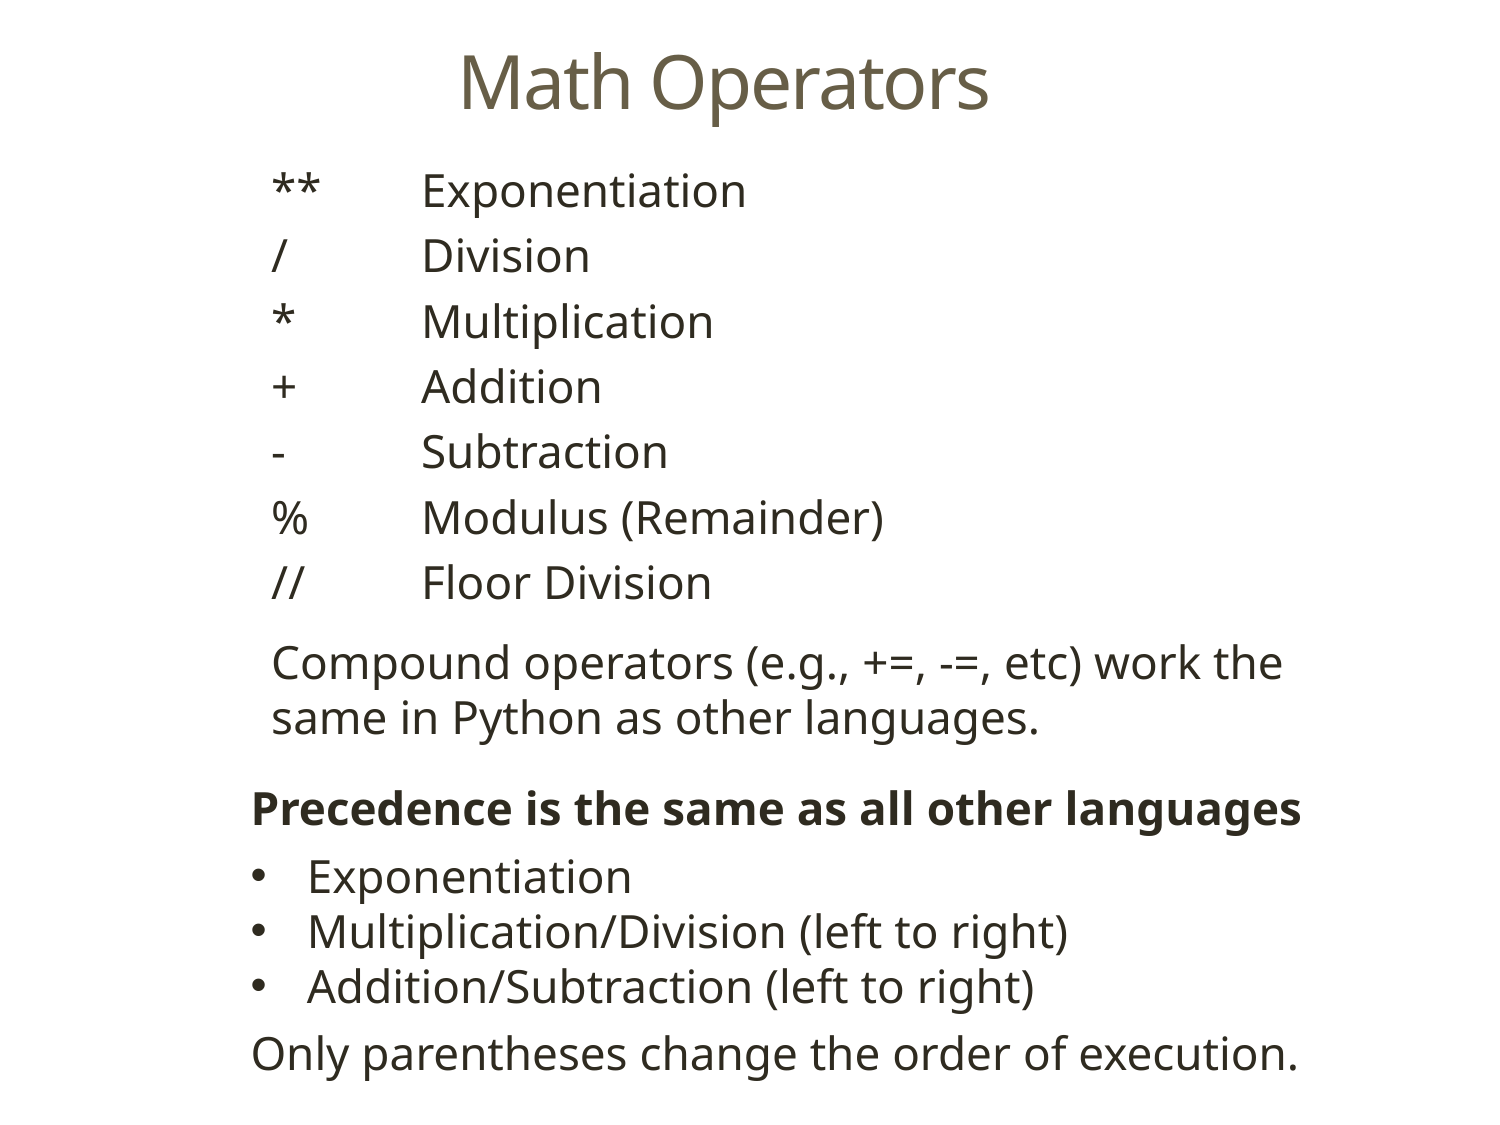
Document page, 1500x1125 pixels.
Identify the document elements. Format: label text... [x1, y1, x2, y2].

list ** Exponentiation / Division * Multiplication + Addition - Subtraction % Modulus (Remainder) // Floor Division Compound operators (e.g., +=, -=, etc) work the same in Python as other languages. [237, 154, 1350, 990]
text_box Precedence is the same as all other languages Exponentiation Multiplication/Division (left to right) Addition/Subtraction (left to right) Only parentheses change the order of execution. [235, 772, 1327, 1125]
title Math Operators [4, 4, 1445, 155]
